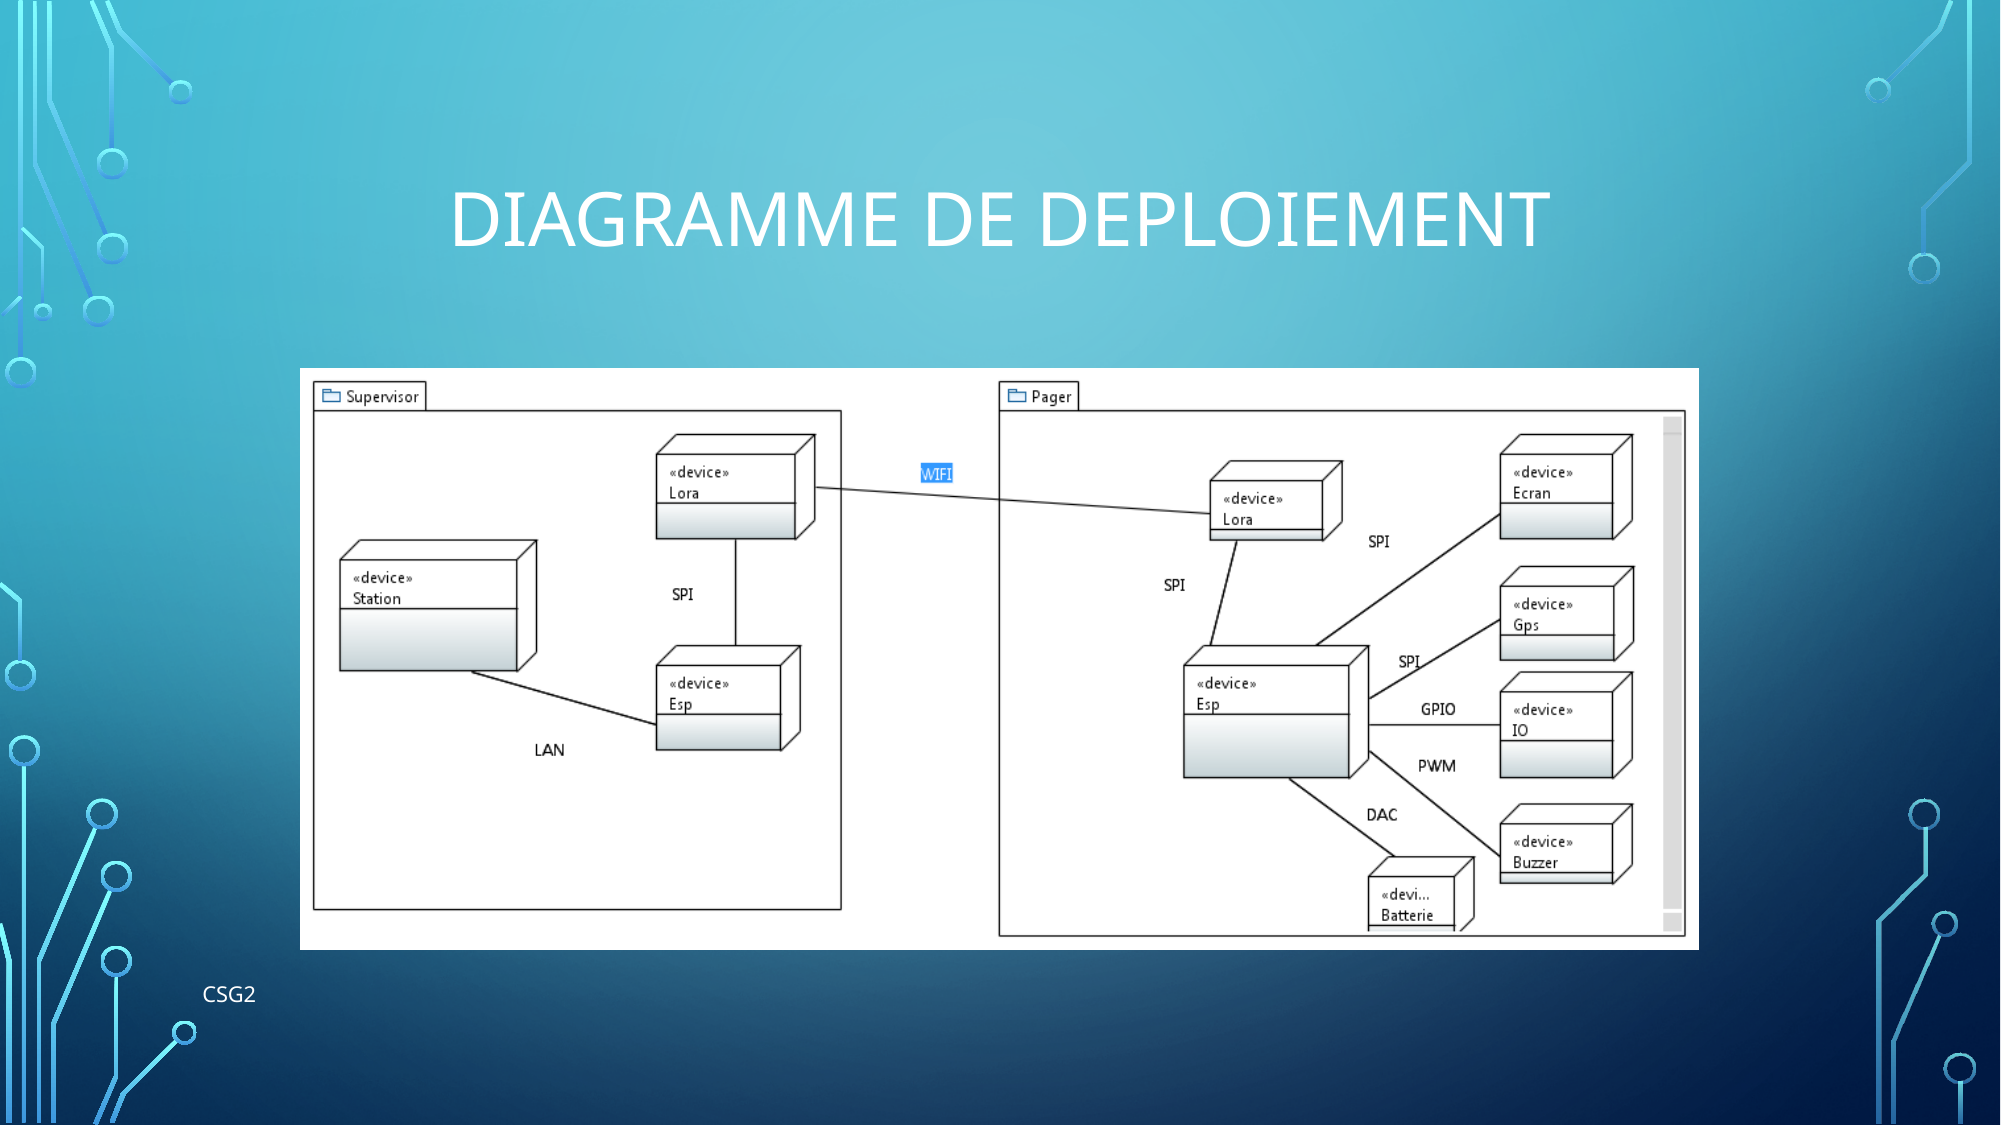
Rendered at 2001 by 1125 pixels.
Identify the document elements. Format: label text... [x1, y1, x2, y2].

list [300, 368, 1699, 951]
footer CSG2 [187, 965, 1211, 1025]
title DIAGRAMME DE DEPLOIEMENT [187, 101, 1813, 344]
